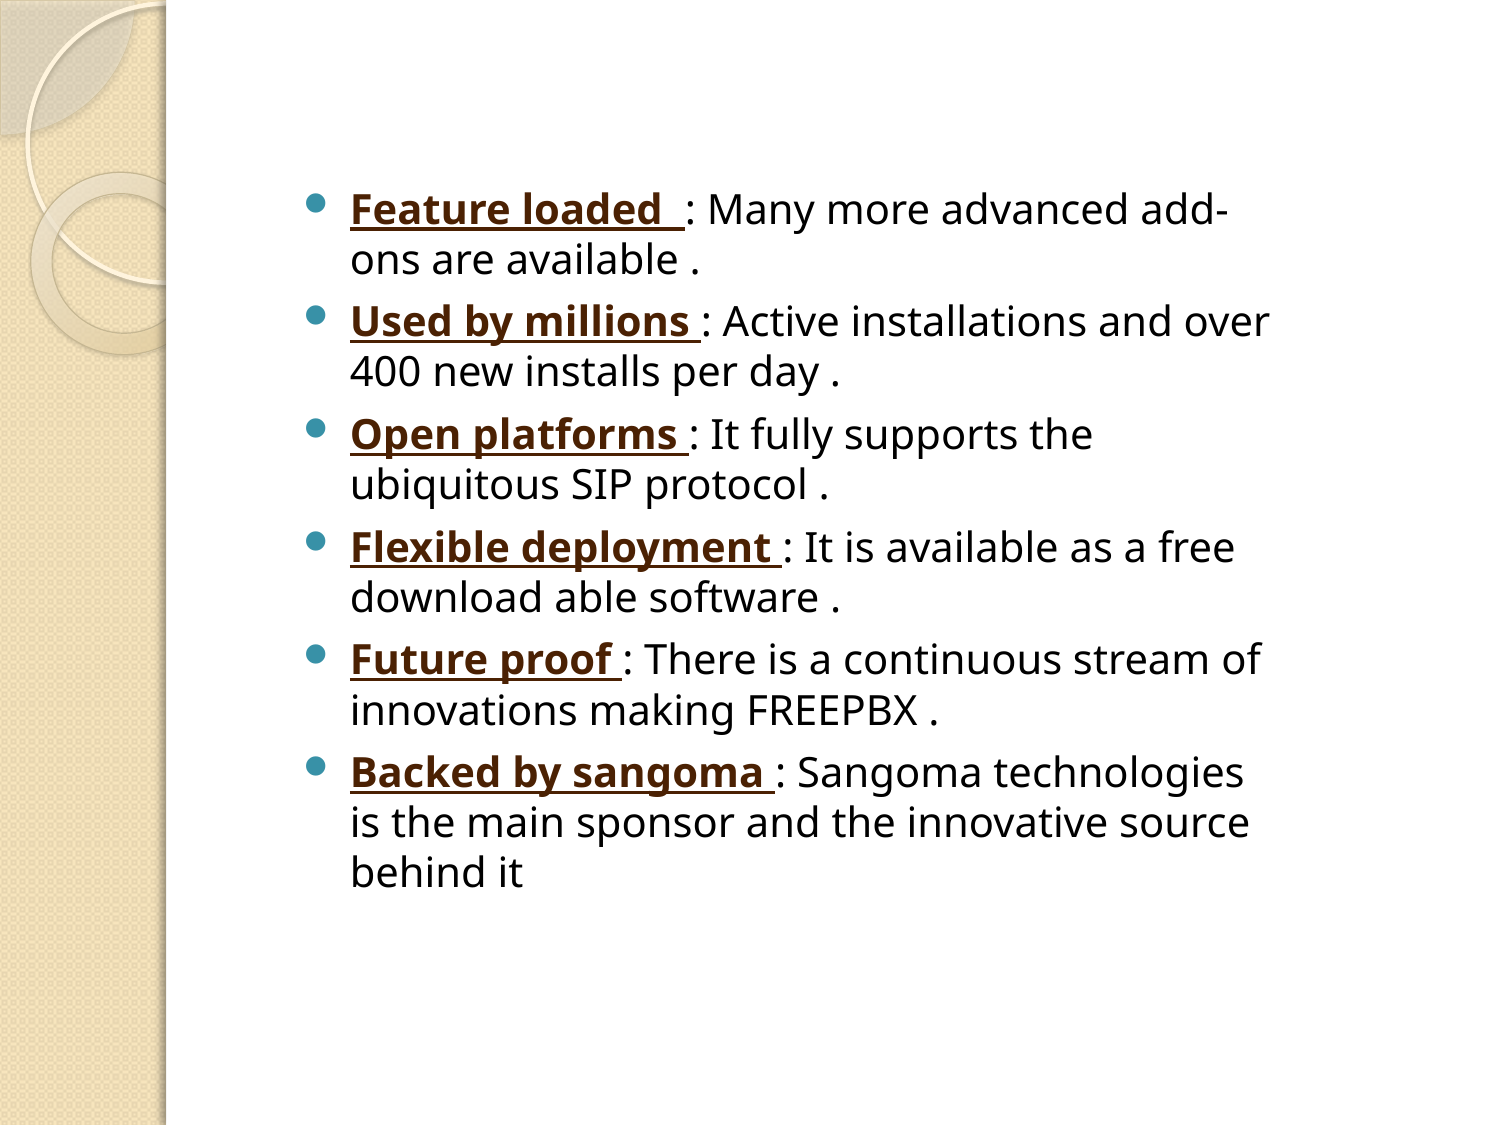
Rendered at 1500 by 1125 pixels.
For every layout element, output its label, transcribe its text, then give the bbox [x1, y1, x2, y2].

list Feature loaded : Many more advanced add-ons are available . Used by millions : Active installations and over 400 new installs per day . Open platforms : It fully supports the ubiquitous SIP protocol . Flexible deployment : It is available as a free download able software . Future proof : There is a continuous stream of innovations making FREEPBX . Backed by sangoma : Sangoma technologies is the main sponsor and the innovative source behind it [275, 174, 1292, 913]
